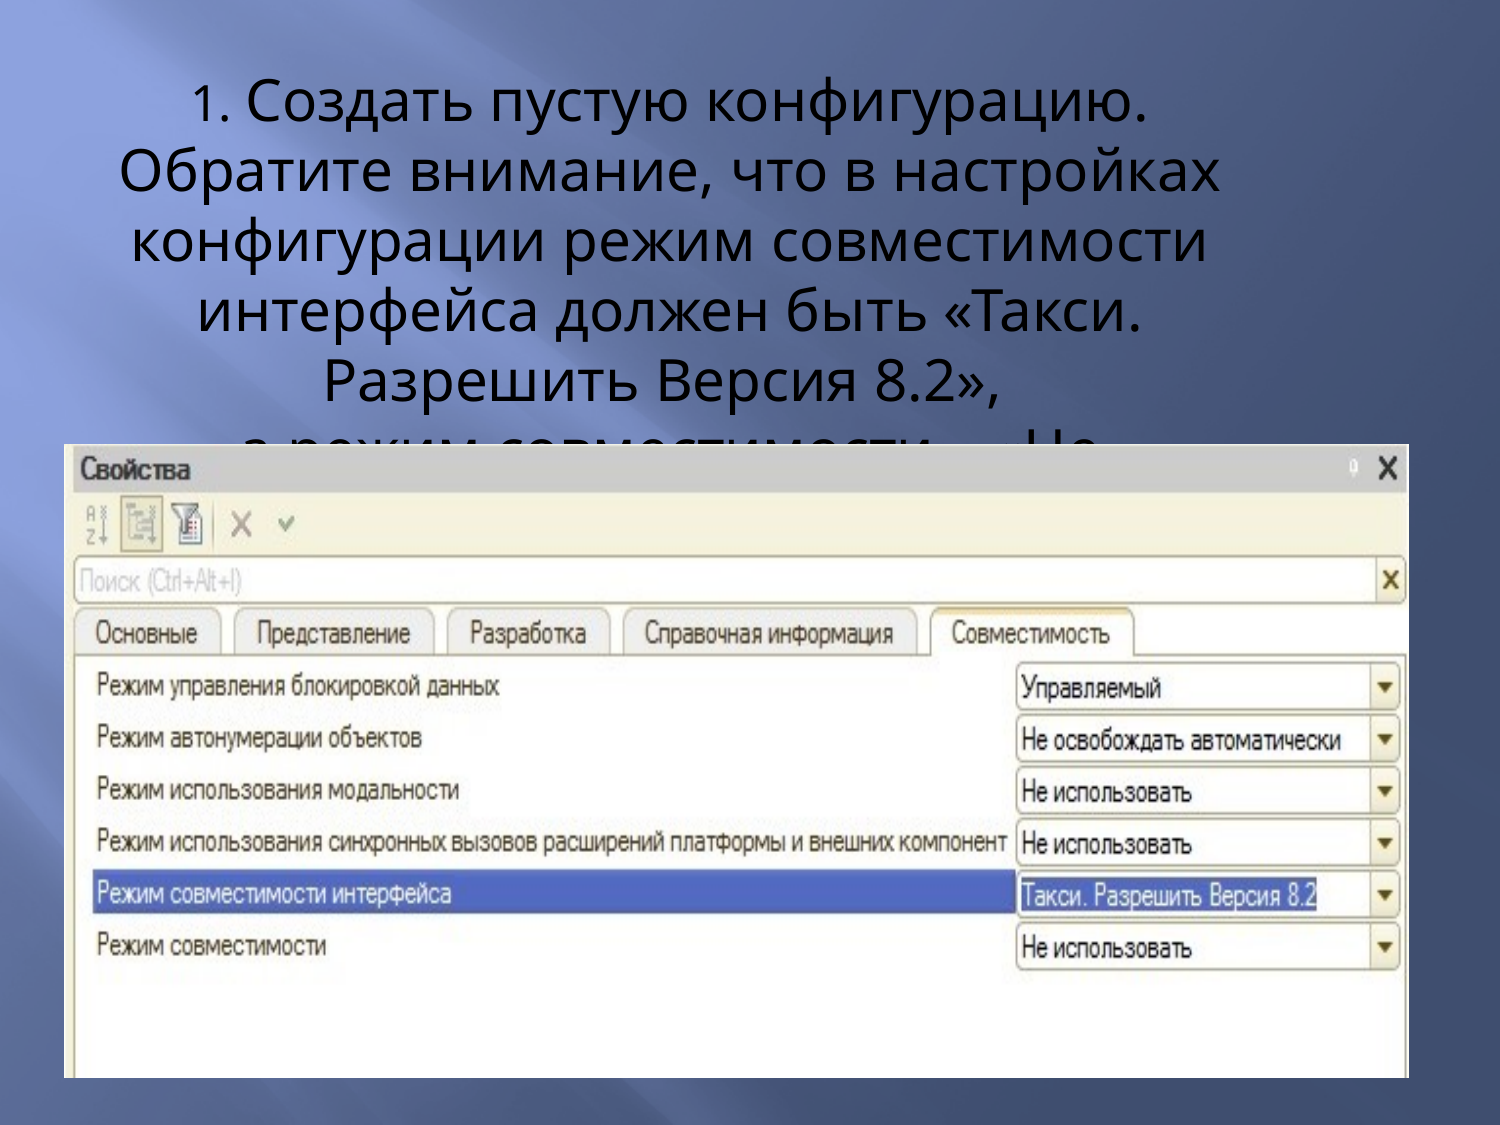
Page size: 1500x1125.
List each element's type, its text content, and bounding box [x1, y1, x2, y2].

subtitle 1. Создать пустую конфигурацию. Обратите внимание, что в настройках конфигурации режим совместимости интерфейса должен быть «Такси. Разрешить Версия 8.2», а режим совместимости – «Не использовать» [54, 55, 1285, 478]
picture [64, 444, 1409, 1078]
